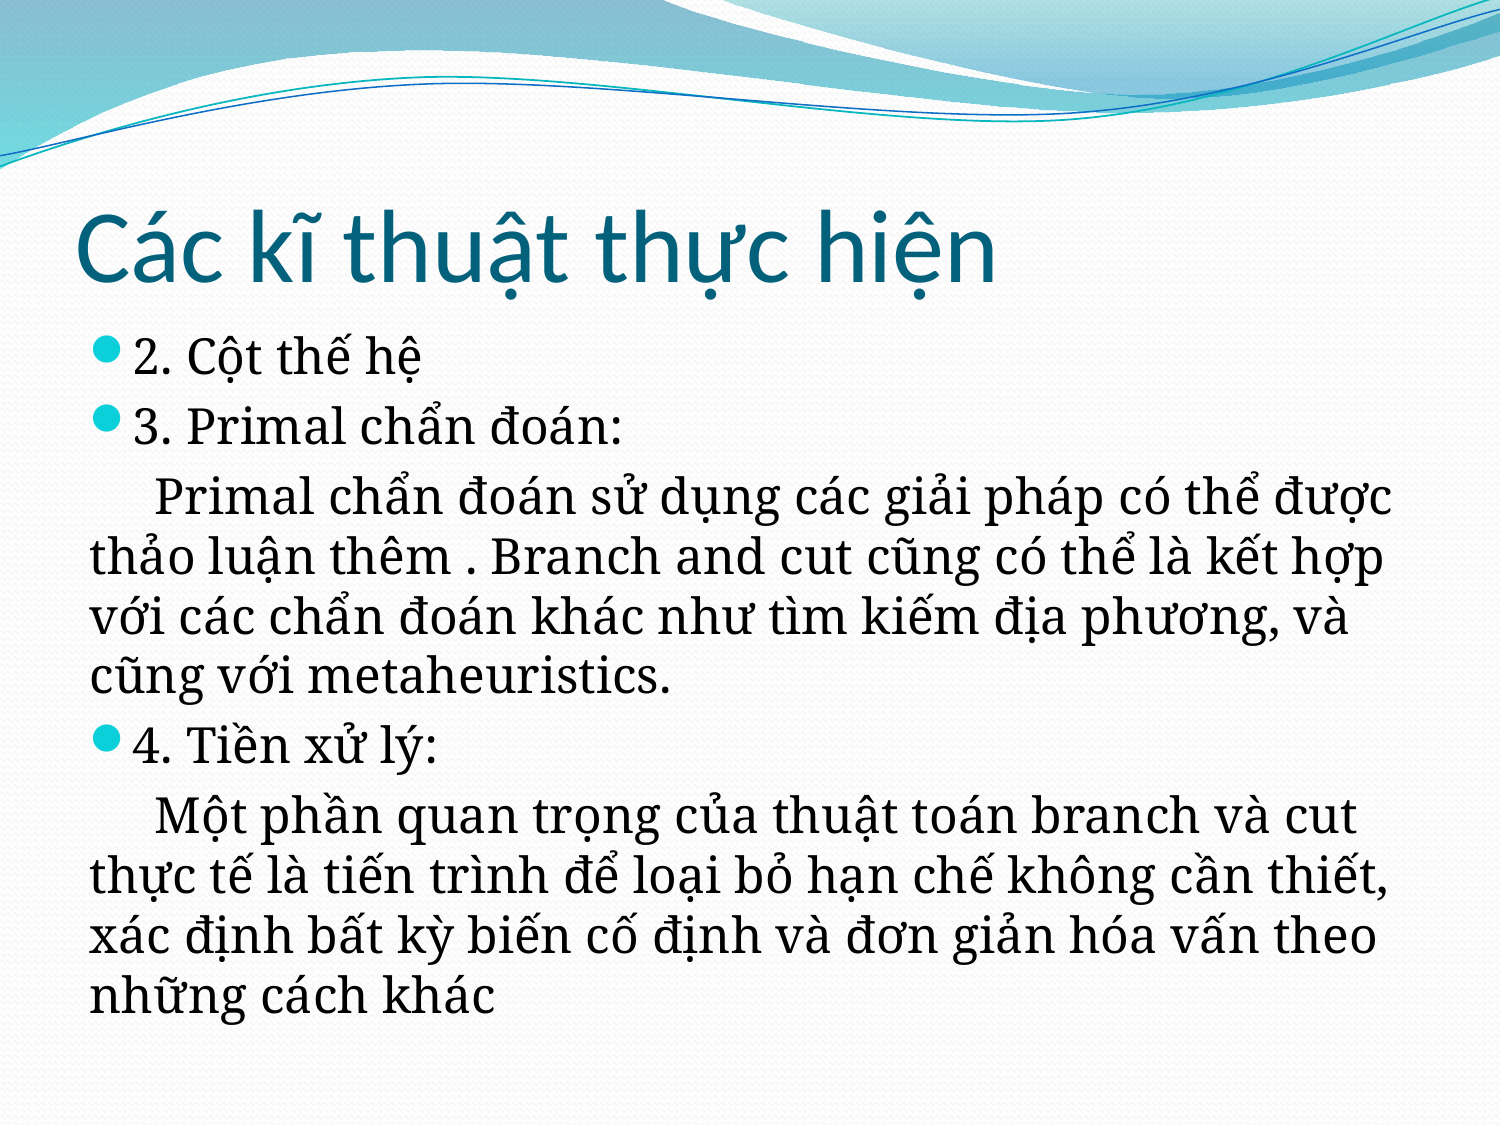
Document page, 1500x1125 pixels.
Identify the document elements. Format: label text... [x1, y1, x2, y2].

title Các kĩ thuật thực hiện [75, 115, 1425, 303]
list 2. Cột thế hệ 3. Primal chẩn đoán: Primal chẩn đoán sử dụng các giải pháp có thể được thảo luận thêm . Branch and cut cũng có thể là kết hợp với các chẩn đoán khác như tìm kiếm địa phương, và cũng với metaheuristics. 4. Tiền xử lý: Một phần quan trọng của thuật toán branch và cut thực tế là tiến trình để loại bỏ hạn chế không cần thiết, xác định bất kỳ biến cố định và đơn giản hóa vấn theo những cách khác [75, 317, 1425, 1038]
